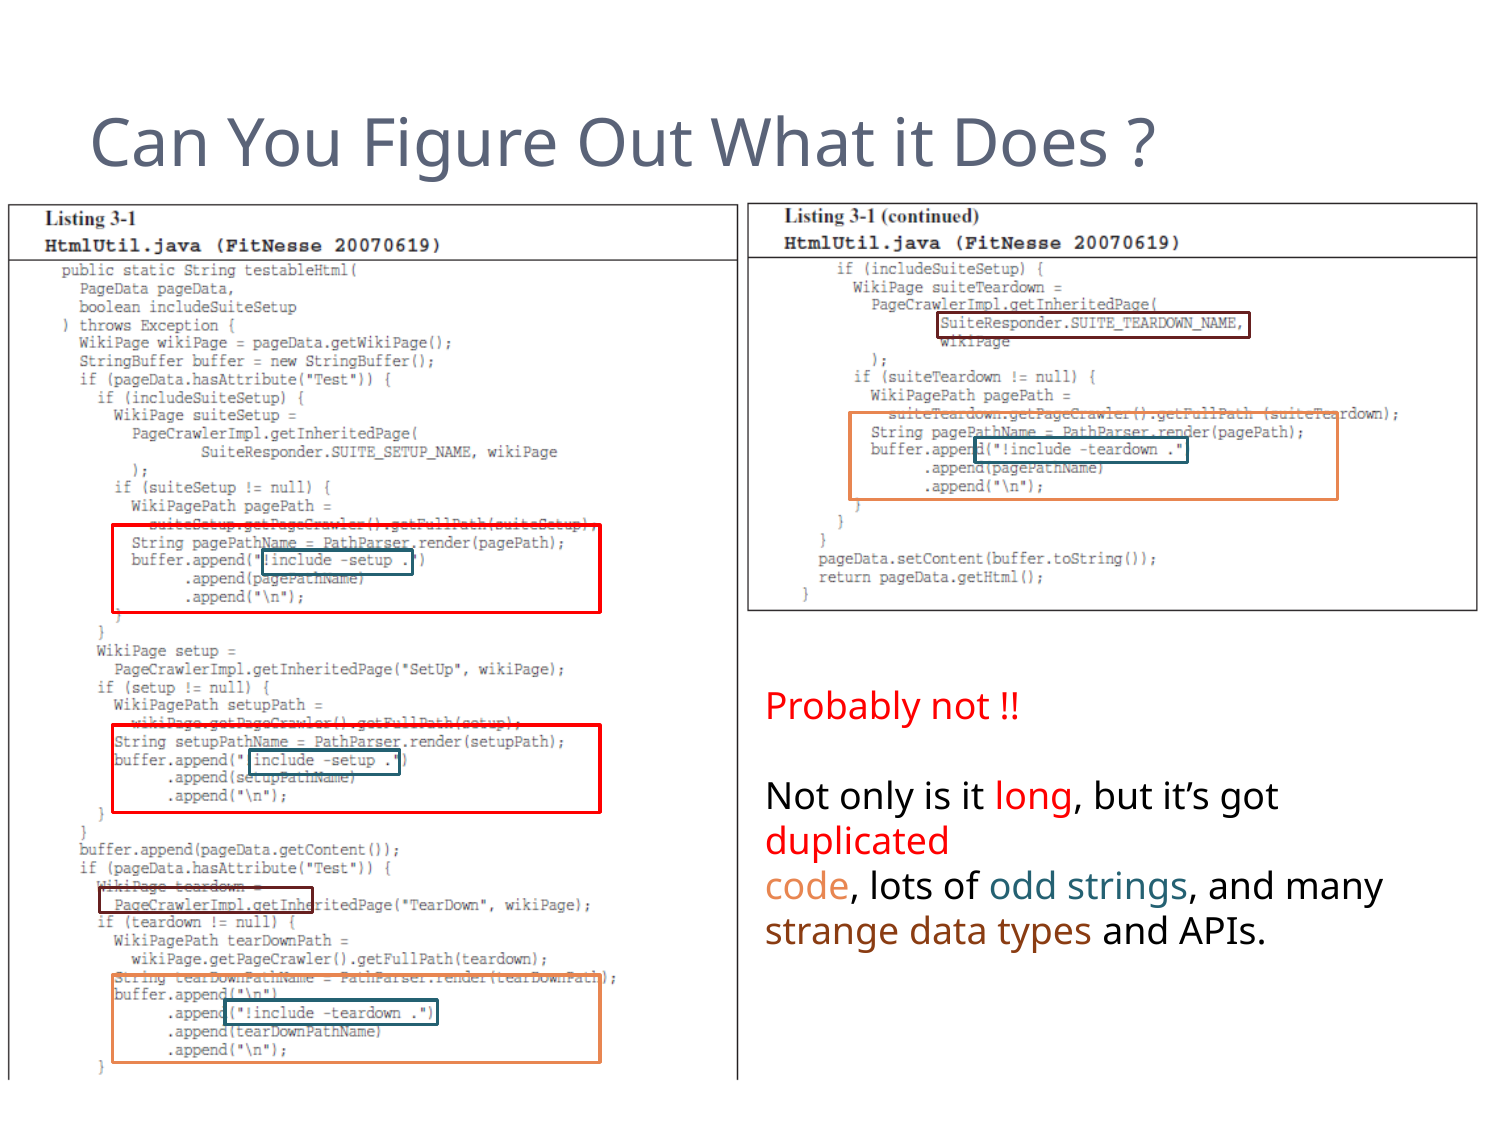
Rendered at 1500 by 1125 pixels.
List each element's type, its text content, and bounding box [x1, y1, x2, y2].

title Can You Figure Out What it Does ? [75, 37, 1463, 188]
picture [0, 199, 1500, 1088]
